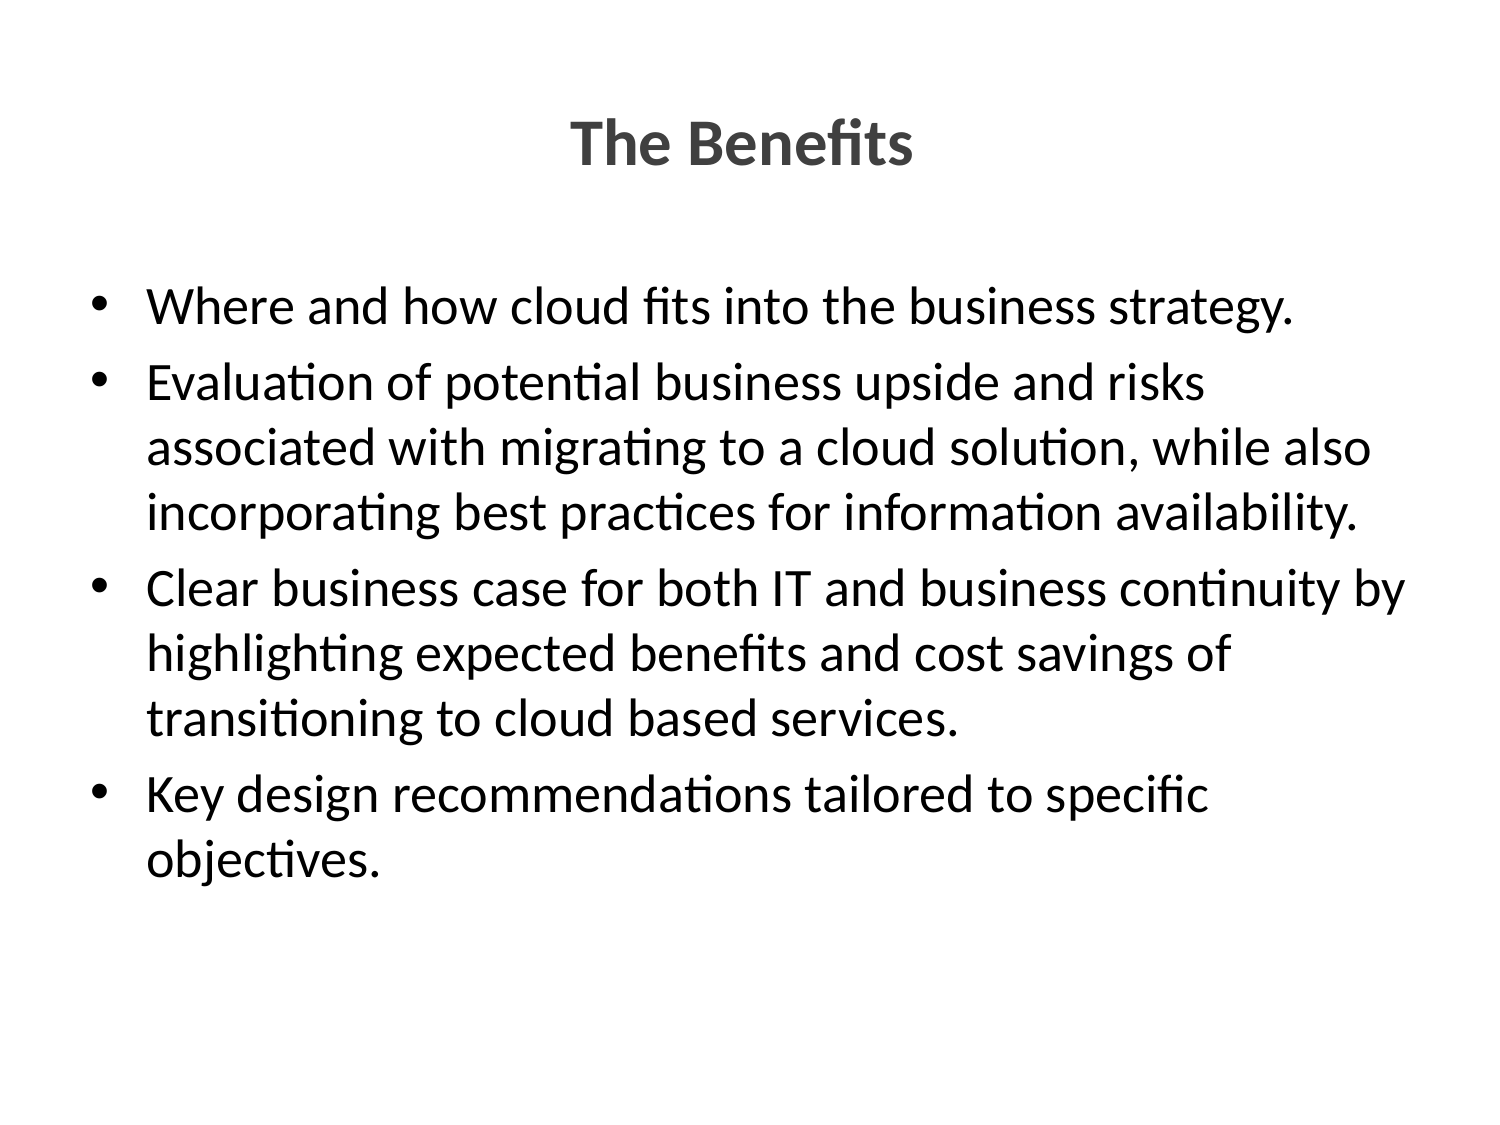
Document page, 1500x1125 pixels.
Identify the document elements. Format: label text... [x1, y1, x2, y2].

title The Benefits [75, 45, 1425, 233]
list Where and how cloud fits into the business strategy. Evaluation of potential business upside and risks associated with migrating to a cloud solution, while also incorporating best practices for information availability. Clear business case for both IT and business continuity by highlighting expected benefits and cost savings of transitioning to cloud based services. Key design recommendations tailored to specific objectives. [75, 262, 1425, 1005]
